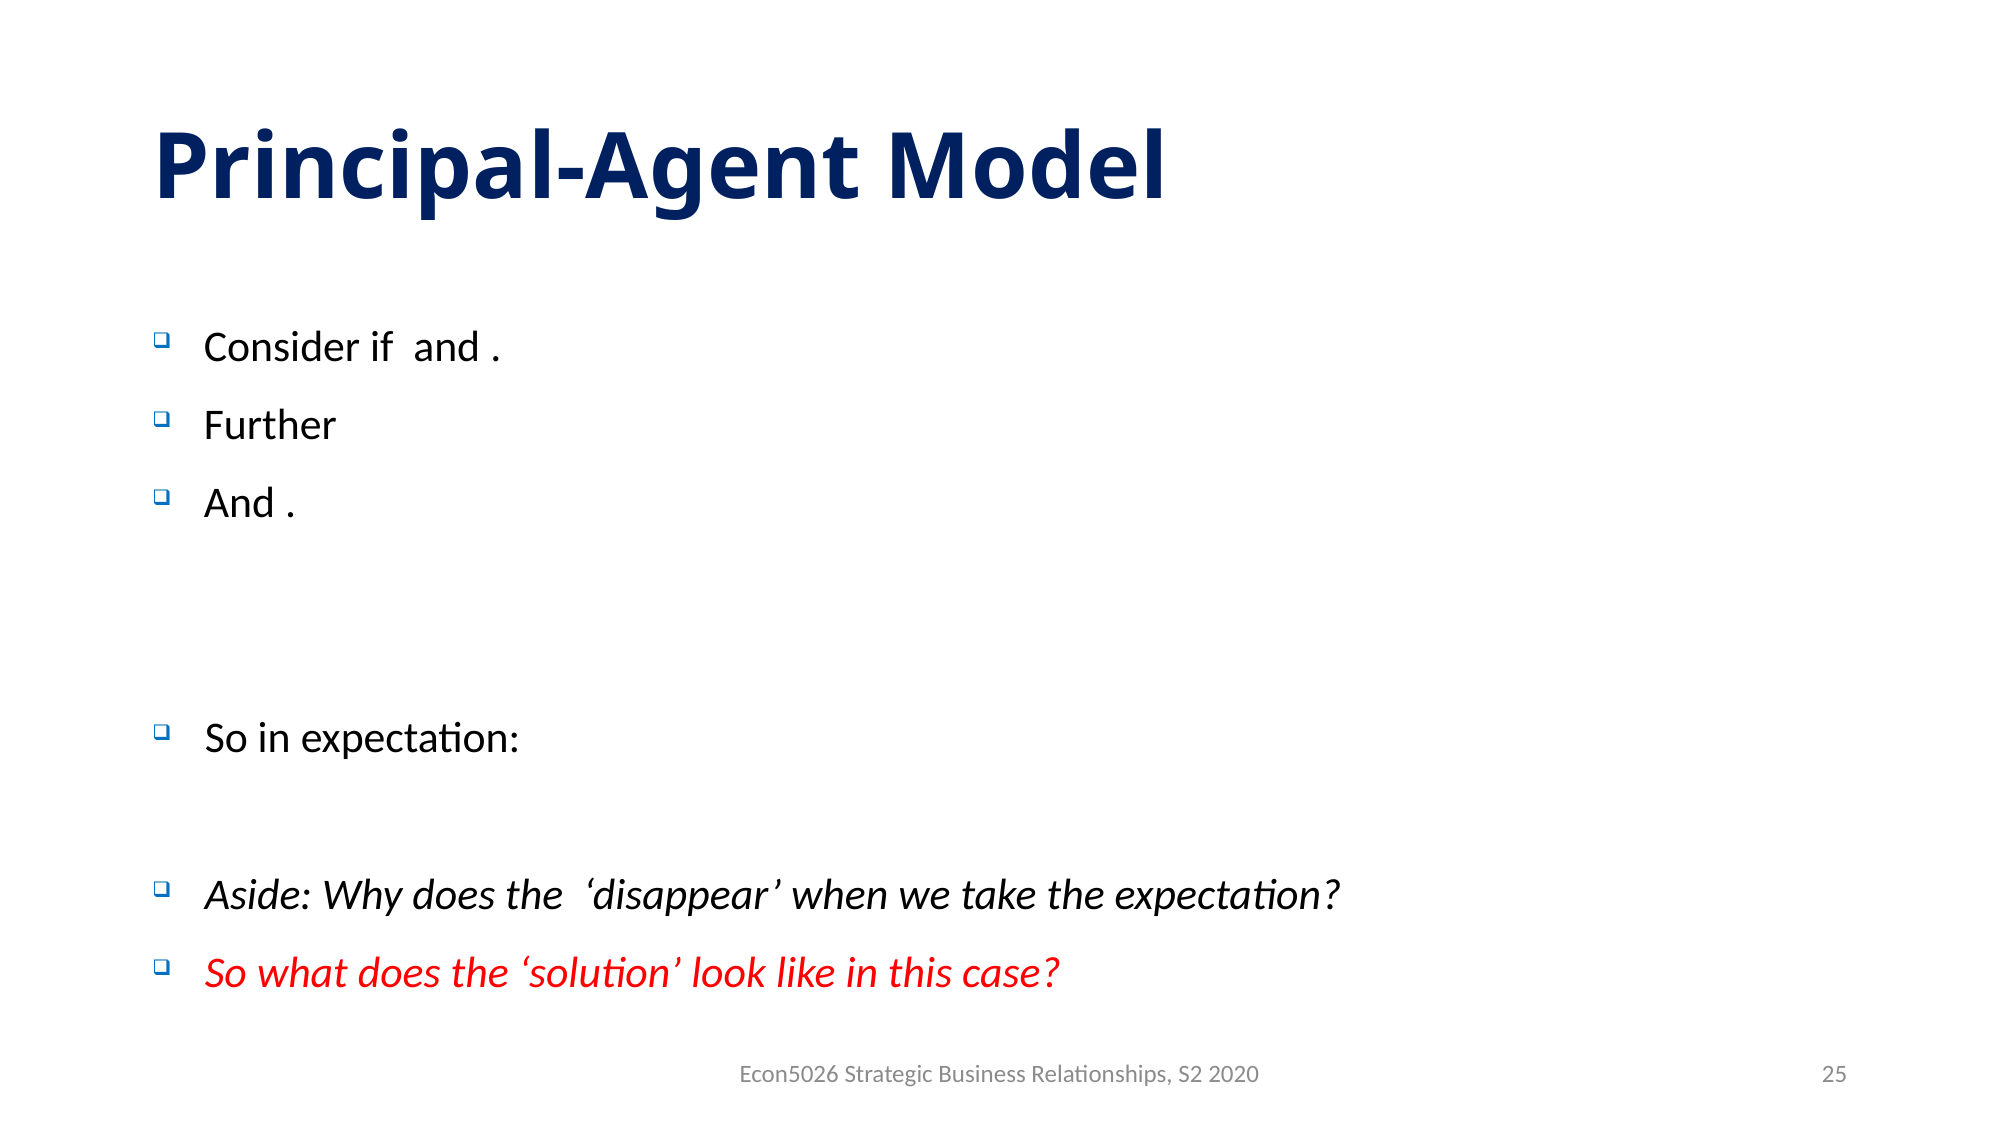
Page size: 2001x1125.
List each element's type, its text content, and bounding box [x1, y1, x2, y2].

title Principal-Agent Model [137, 59, 1863, 278]
slide_number 25 [1412, 1042, 1863, 1103]
footer Econ5026 Strategic Business Relationships, S2 2020 [662, 1042, 1338, 1103]
